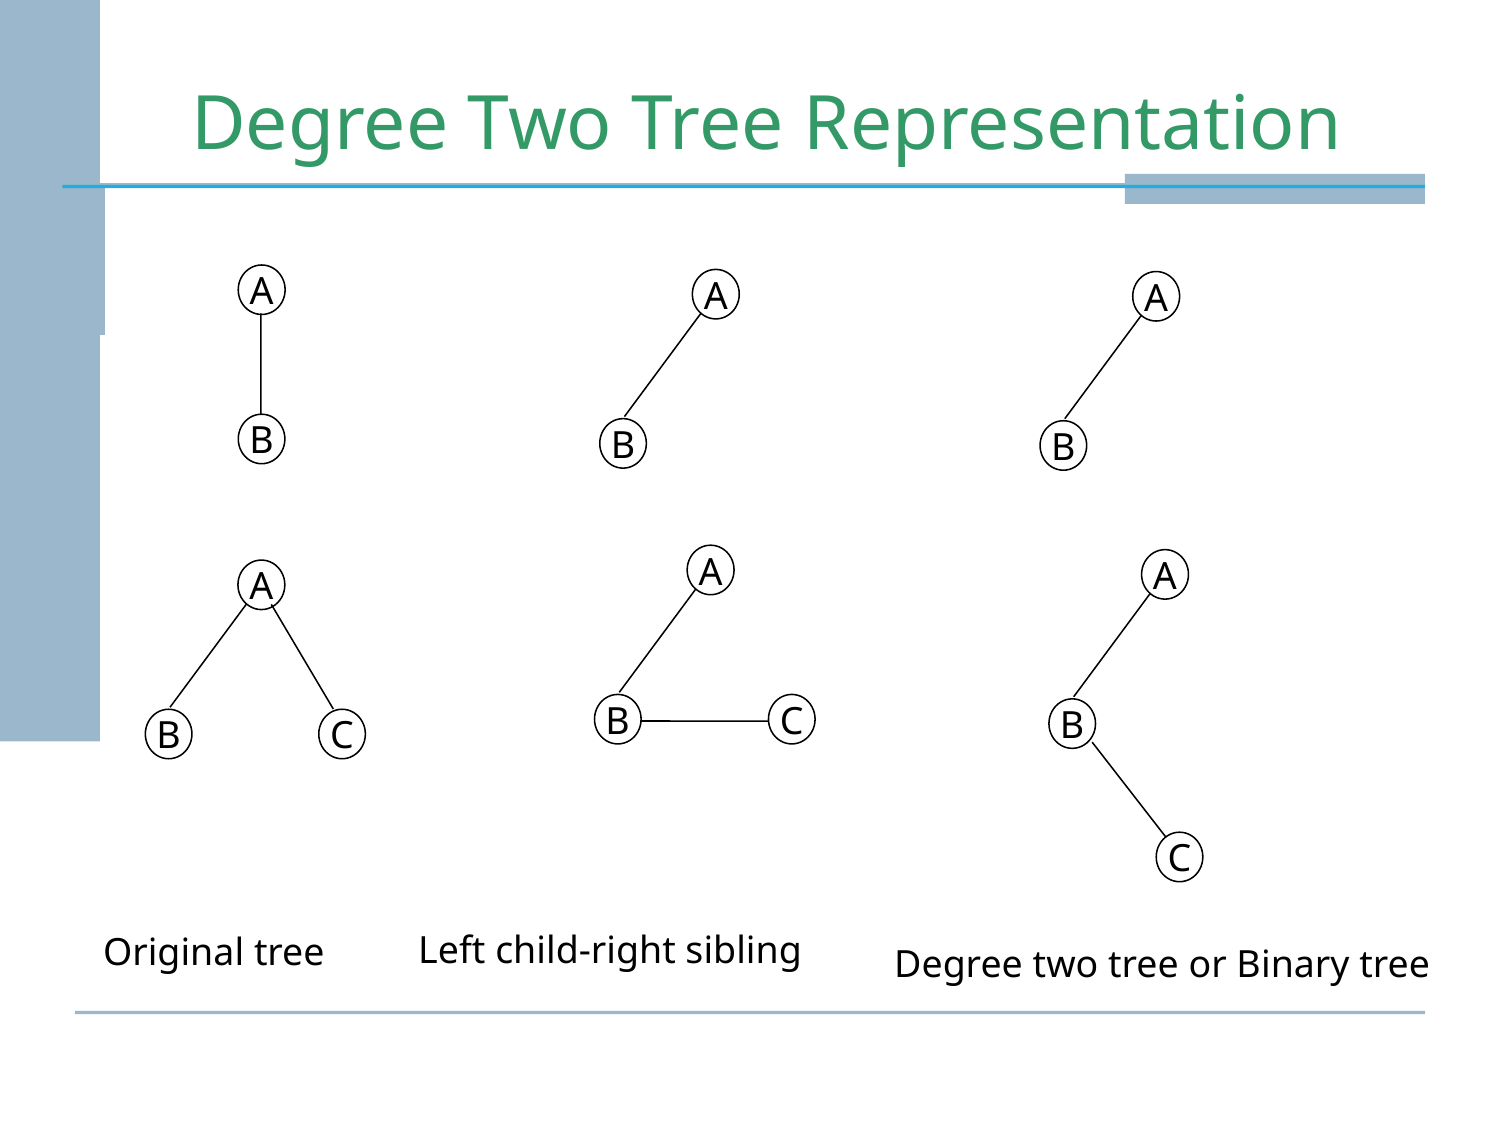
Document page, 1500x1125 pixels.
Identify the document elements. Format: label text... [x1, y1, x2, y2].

text_box Degree two tree or Binary tree [879, 932, 1486, 993]
text_box A [237, 560, 285, 610]
text_box A [1141, 549, 1189, 600]
text_box B [594, 694, 642, 744]
text_box C [1156, 832, 1203, 882]
text_box Left child-right sibling [403, 918, 890, 979]
text_box B [238, 414, 285, 464]
text_box A [238, 264, 286, 315]
text_box C [768, 694, 816, 744]
text_box A [692, 269, 740, 319]
text_box B [599, 418, 647, 469]
text_box A [1132, 271, 1180, 322]
text_box B [145, 709, 192, 759]
text_box C [318, 709, 366, 759]
text_box B [1040, 420, 1087, 471]
text_box A [687, 545, 735, 595]
text_box Original tree [88, 920, 366, 981]
picture [624, 437, 875, 688]
title Degree Two Tree Representation [112, 57, 1422, 173]
text_box B [1048, 698, 1096, 749]
